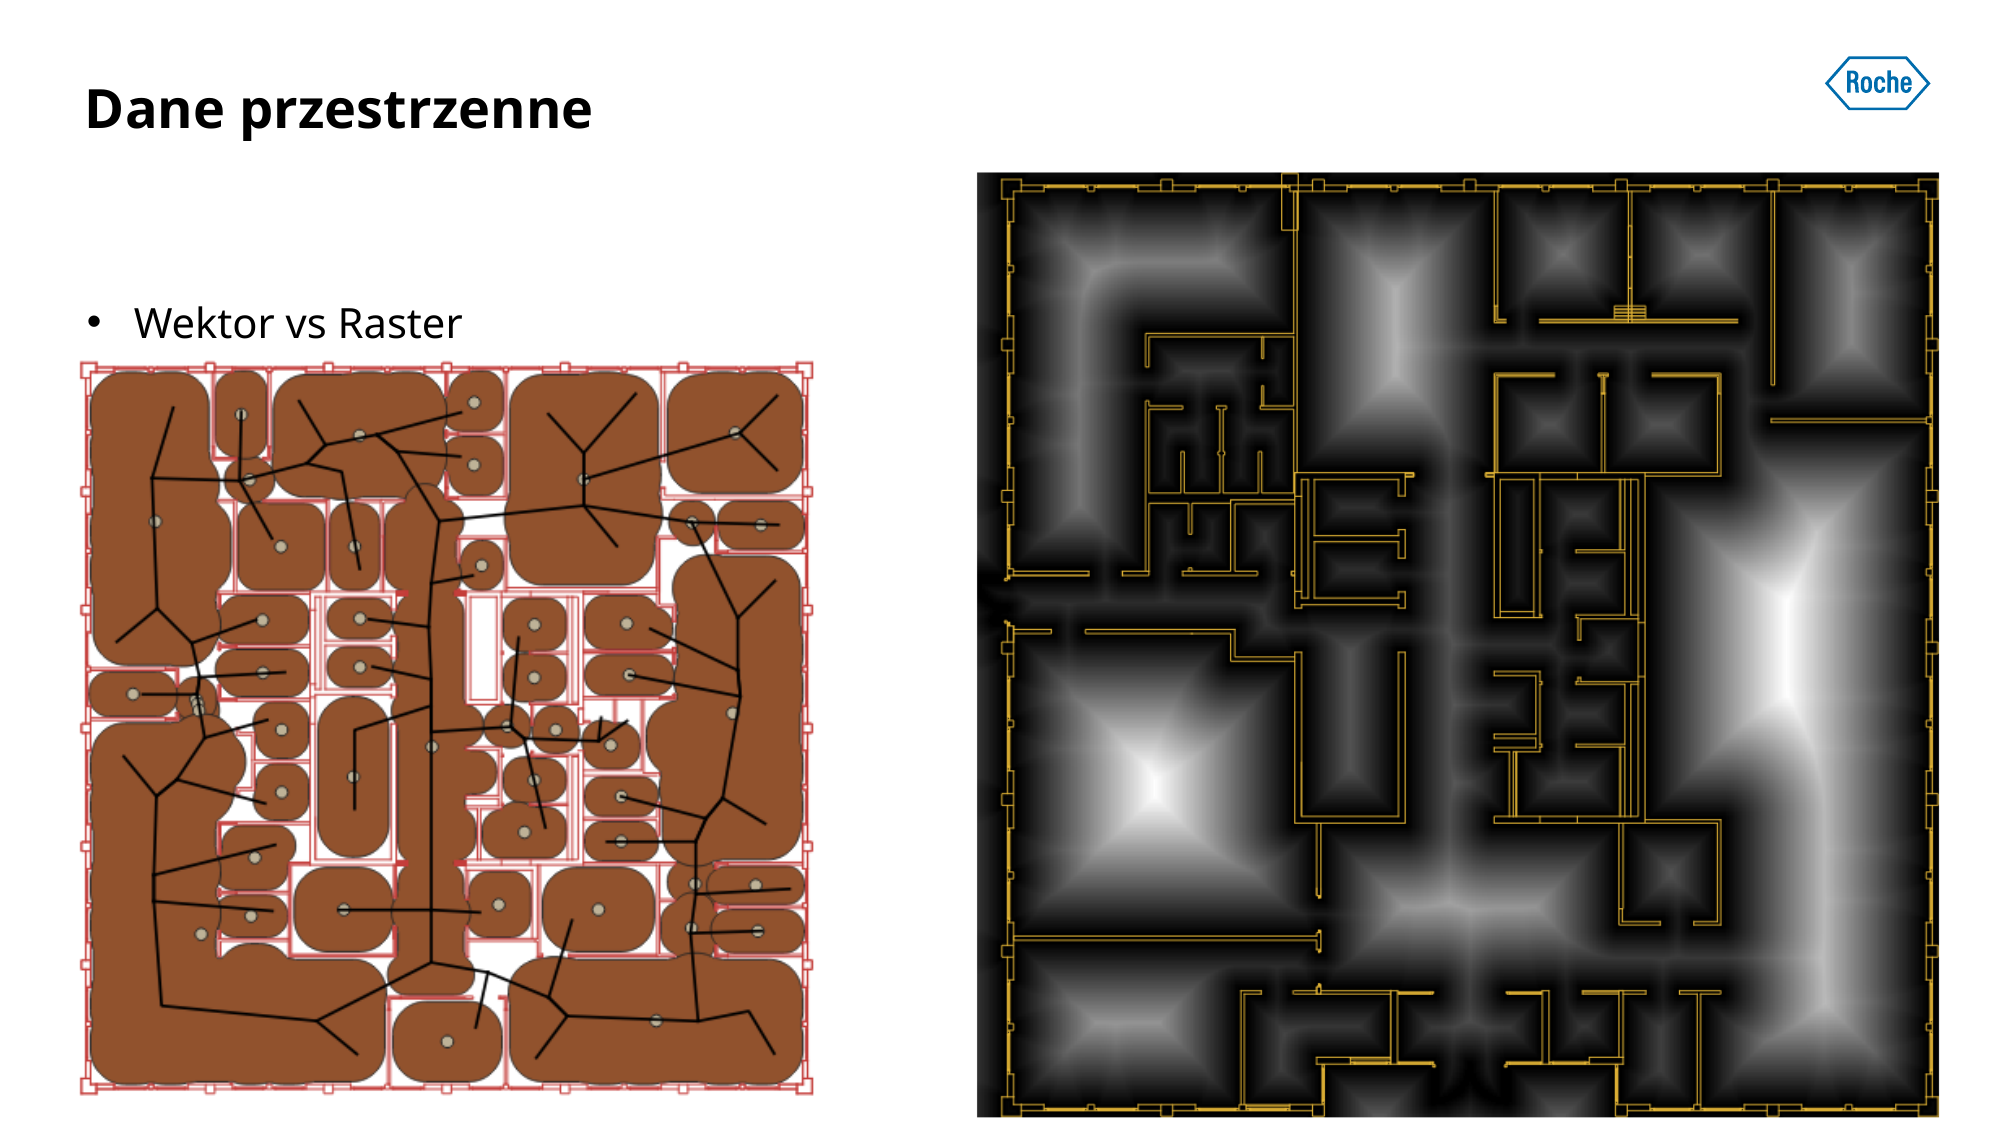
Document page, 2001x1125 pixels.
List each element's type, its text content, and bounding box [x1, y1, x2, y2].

text_box Wektor vs Raster [86, 296, 935, 1030]
picture [21, 349, 847, 1125]
text_box Dane przestrzenne [84, 74, 1696, 289]
picture [940, 150, 2000, 1125]
